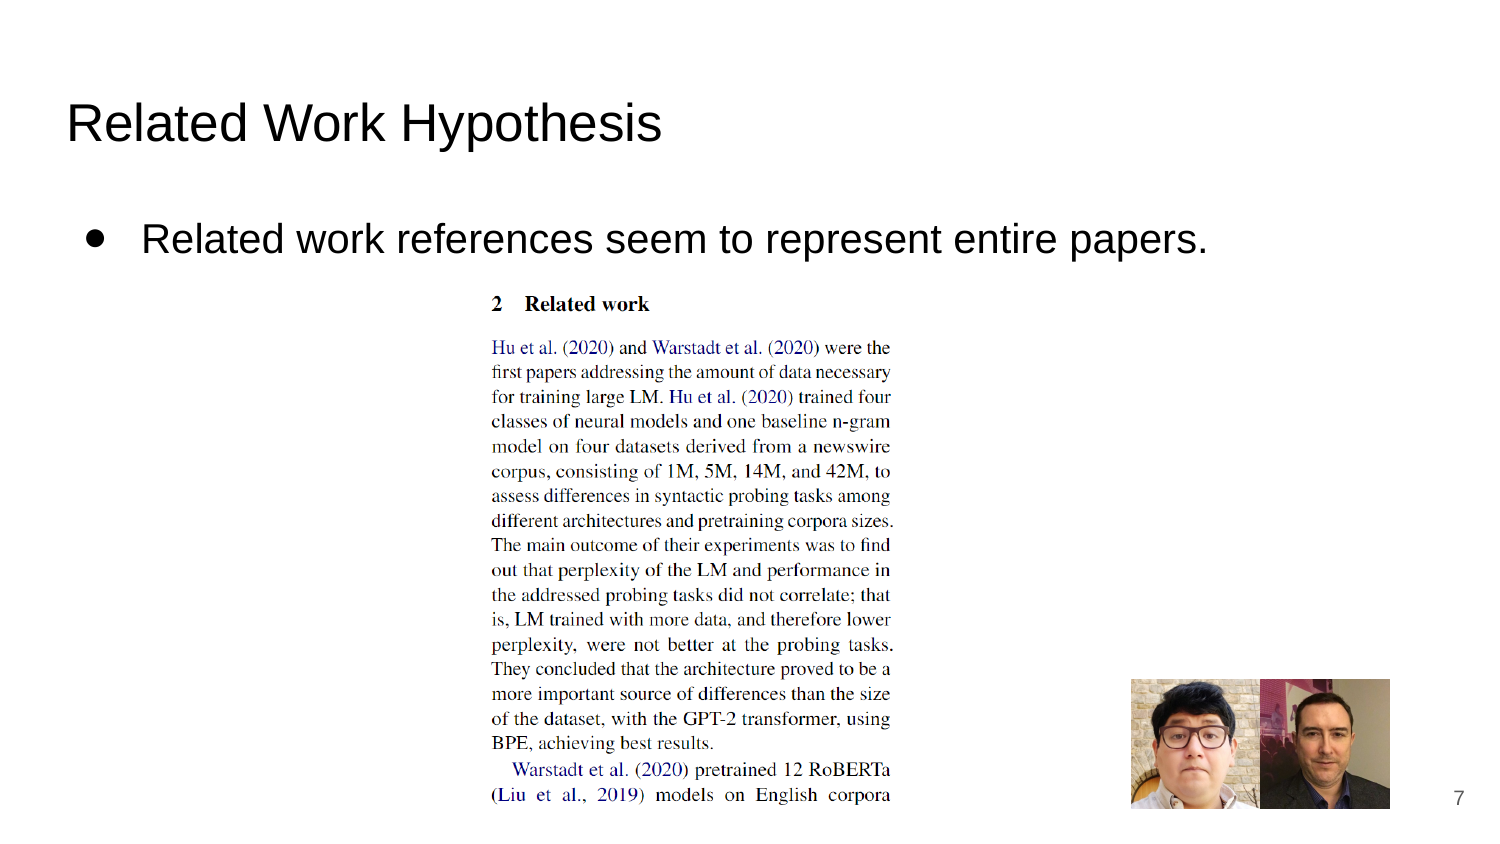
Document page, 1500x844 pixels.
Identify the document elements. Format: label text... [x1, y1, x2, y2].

picture [1131, 679, 1390, 809]
list Related work references seem to represent entire papers. [51, 189, 1449, 334]
title Related Work Hypothesis [51, 72, 1449, 167]
picture [469, 268, 912, 830]
slide_number ‹#› [1389, 764, 1480, 830]
